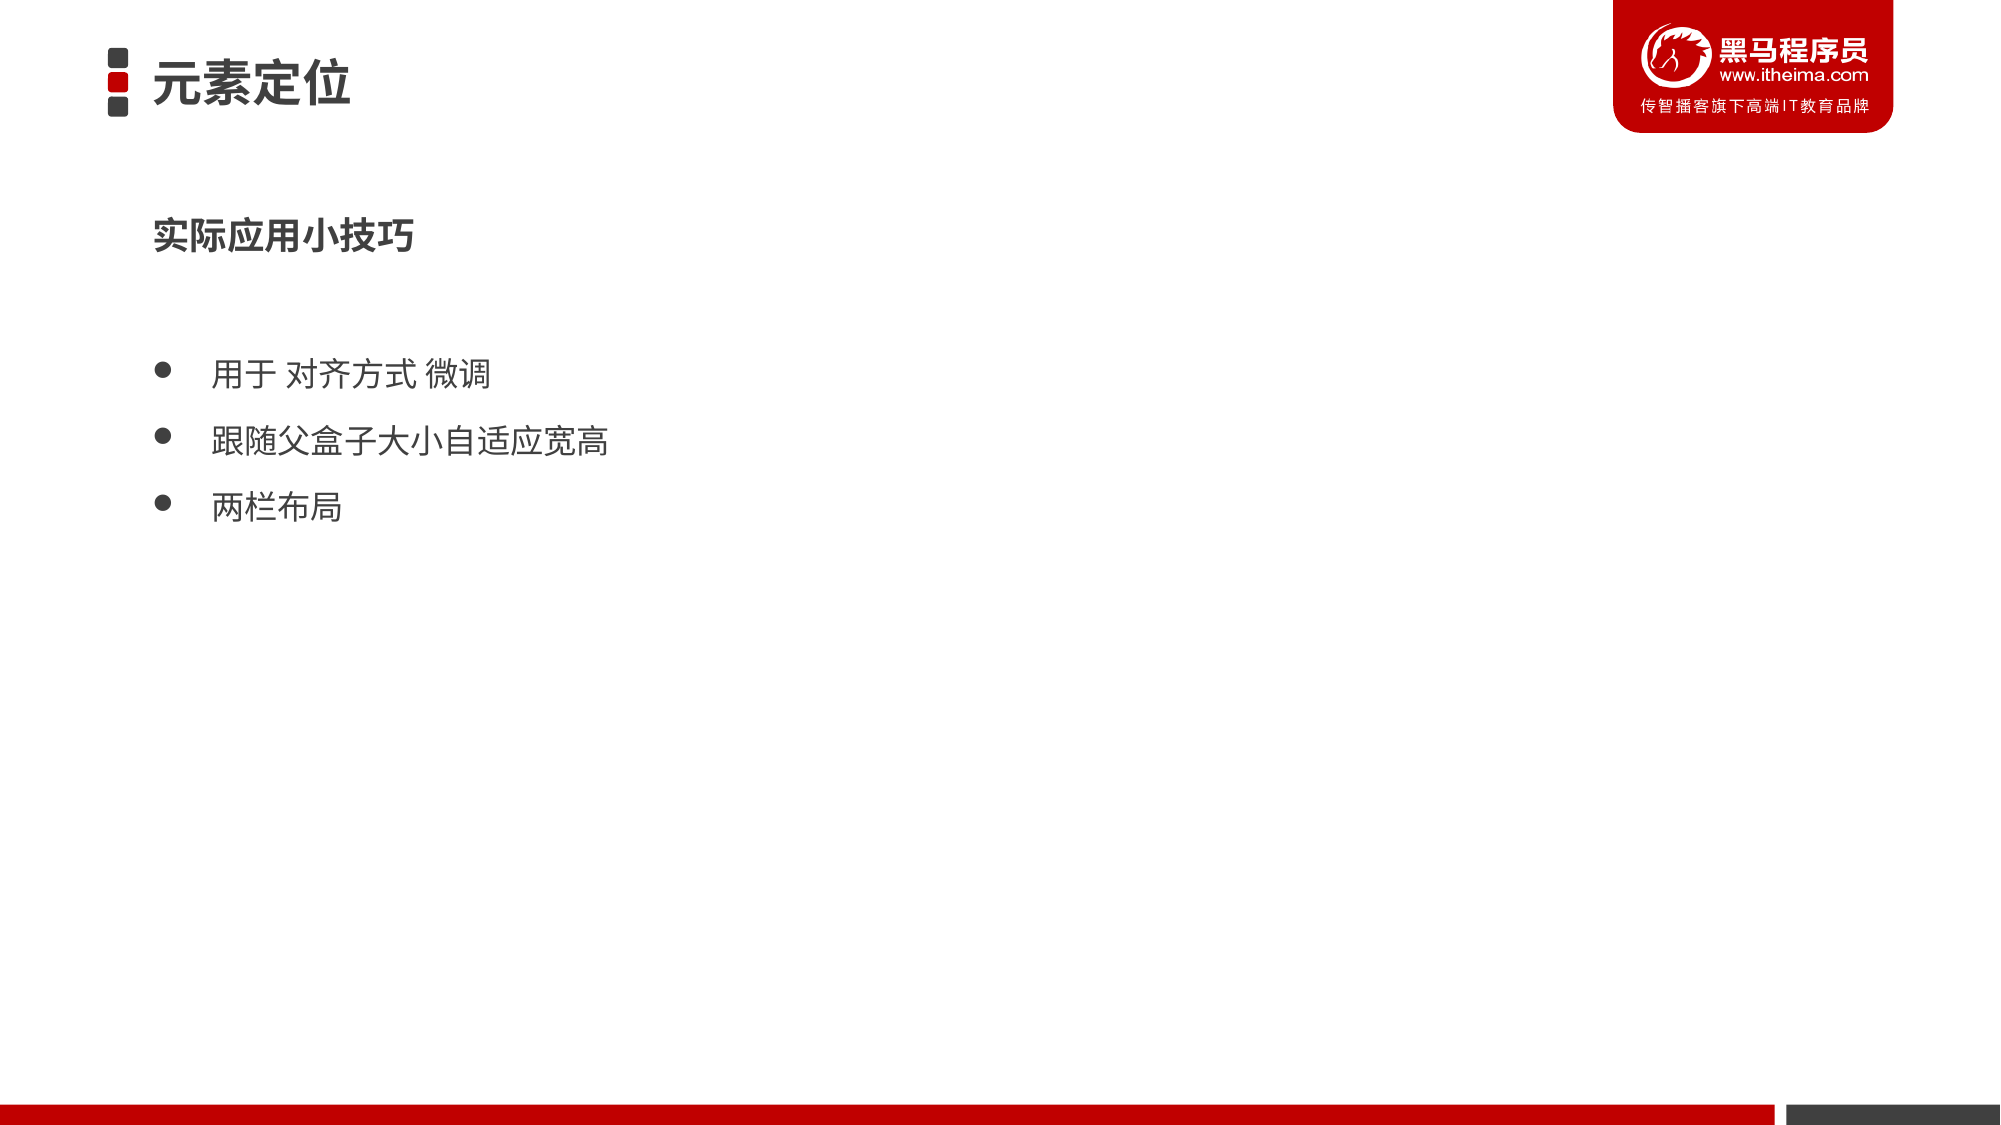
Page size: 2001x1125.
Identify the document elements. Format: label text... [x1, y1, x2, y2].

list 实际应用小技巧 [137, 192, 617, 277]
picture [1616, 11, 1894, 125]
list 用于 对齐方式 微调 跟随父盒子大小自适应宽高 两栏布局 [137, 326, 1155, 583]
title 元素定位 [137, 38, 1577, 124]
